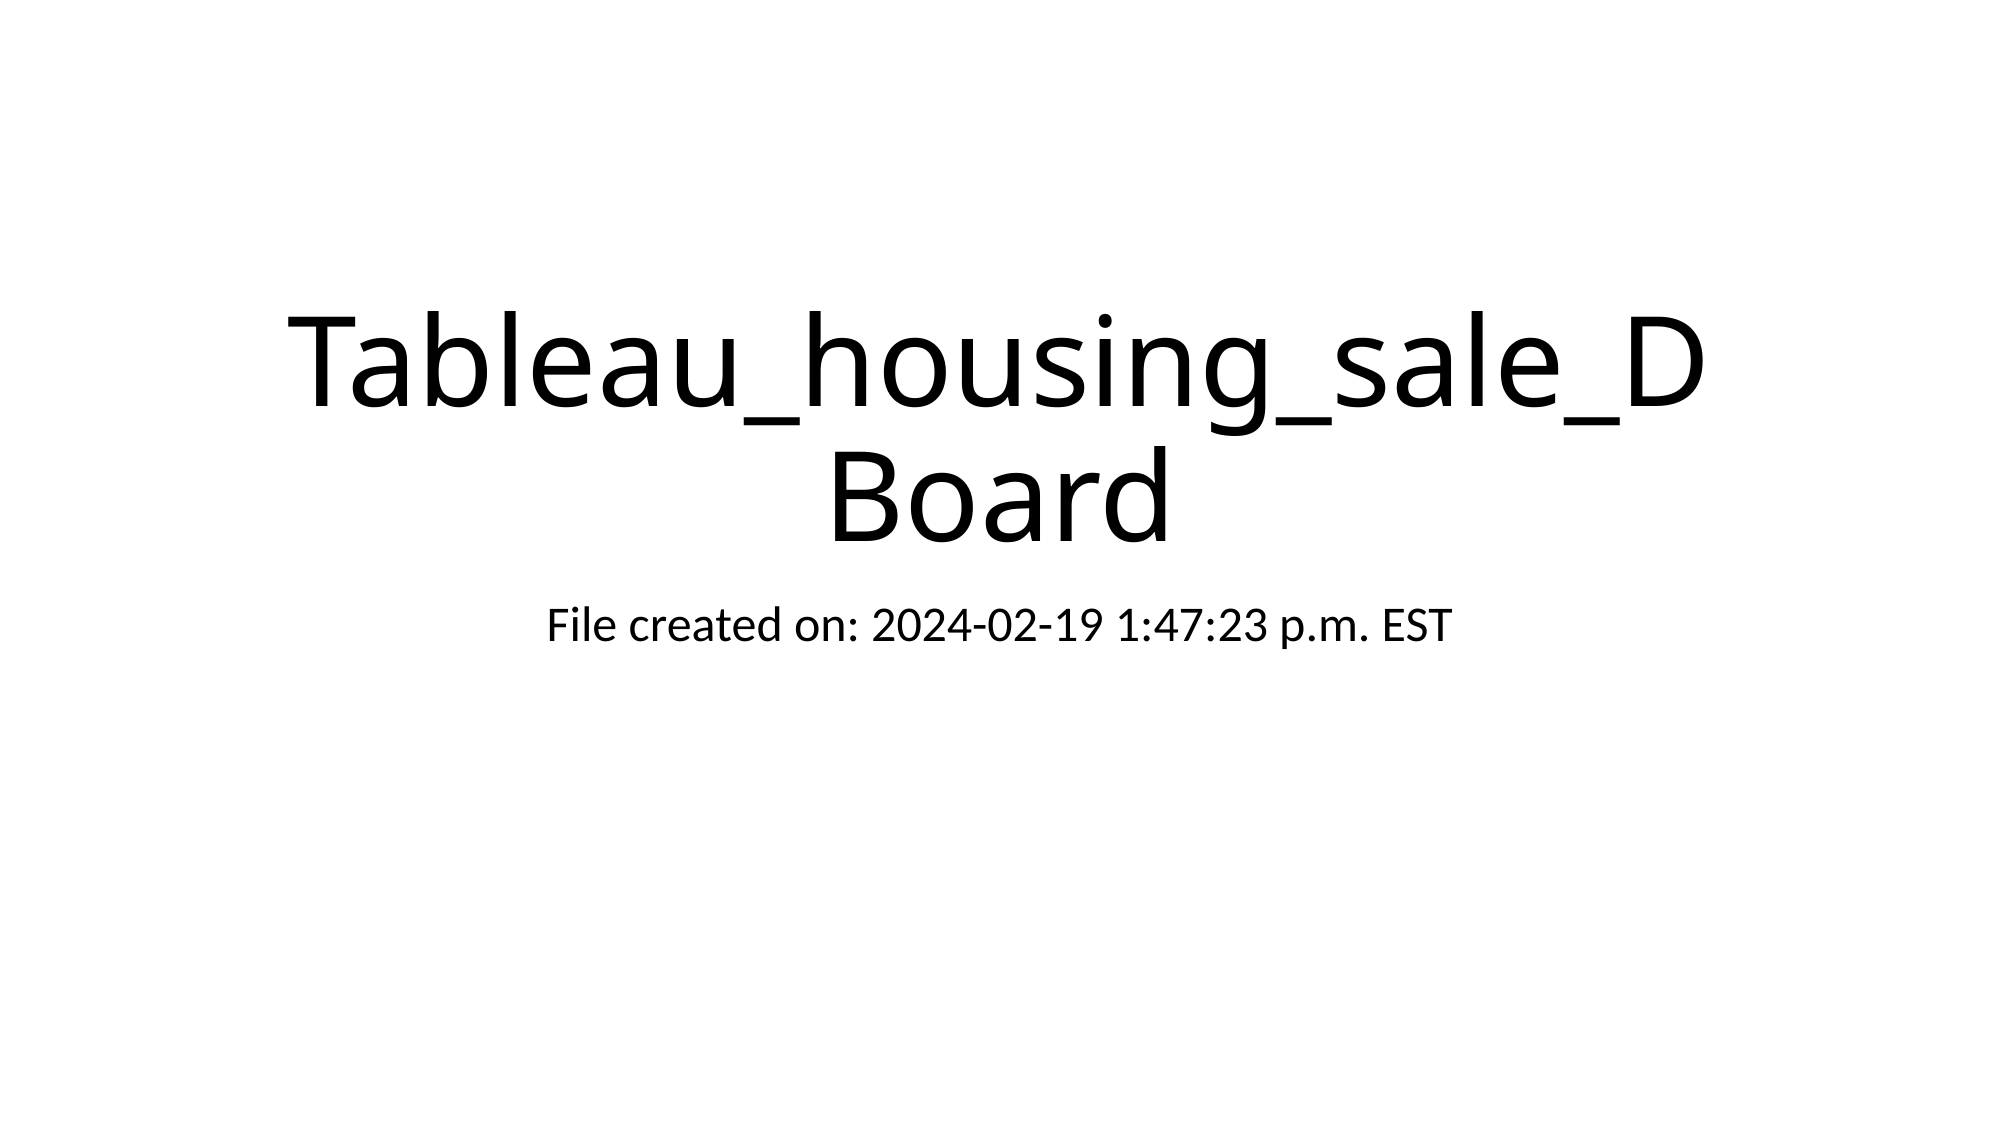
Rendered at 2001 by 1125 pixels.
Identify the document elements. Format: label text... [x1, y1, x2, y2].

subtitle File created on: 2024-02-19 1:47:23 p.m. EST [249, 590, 1750, 863]
title Tableau_housing_sale_DBoard [249, 184, 1750, 576]
